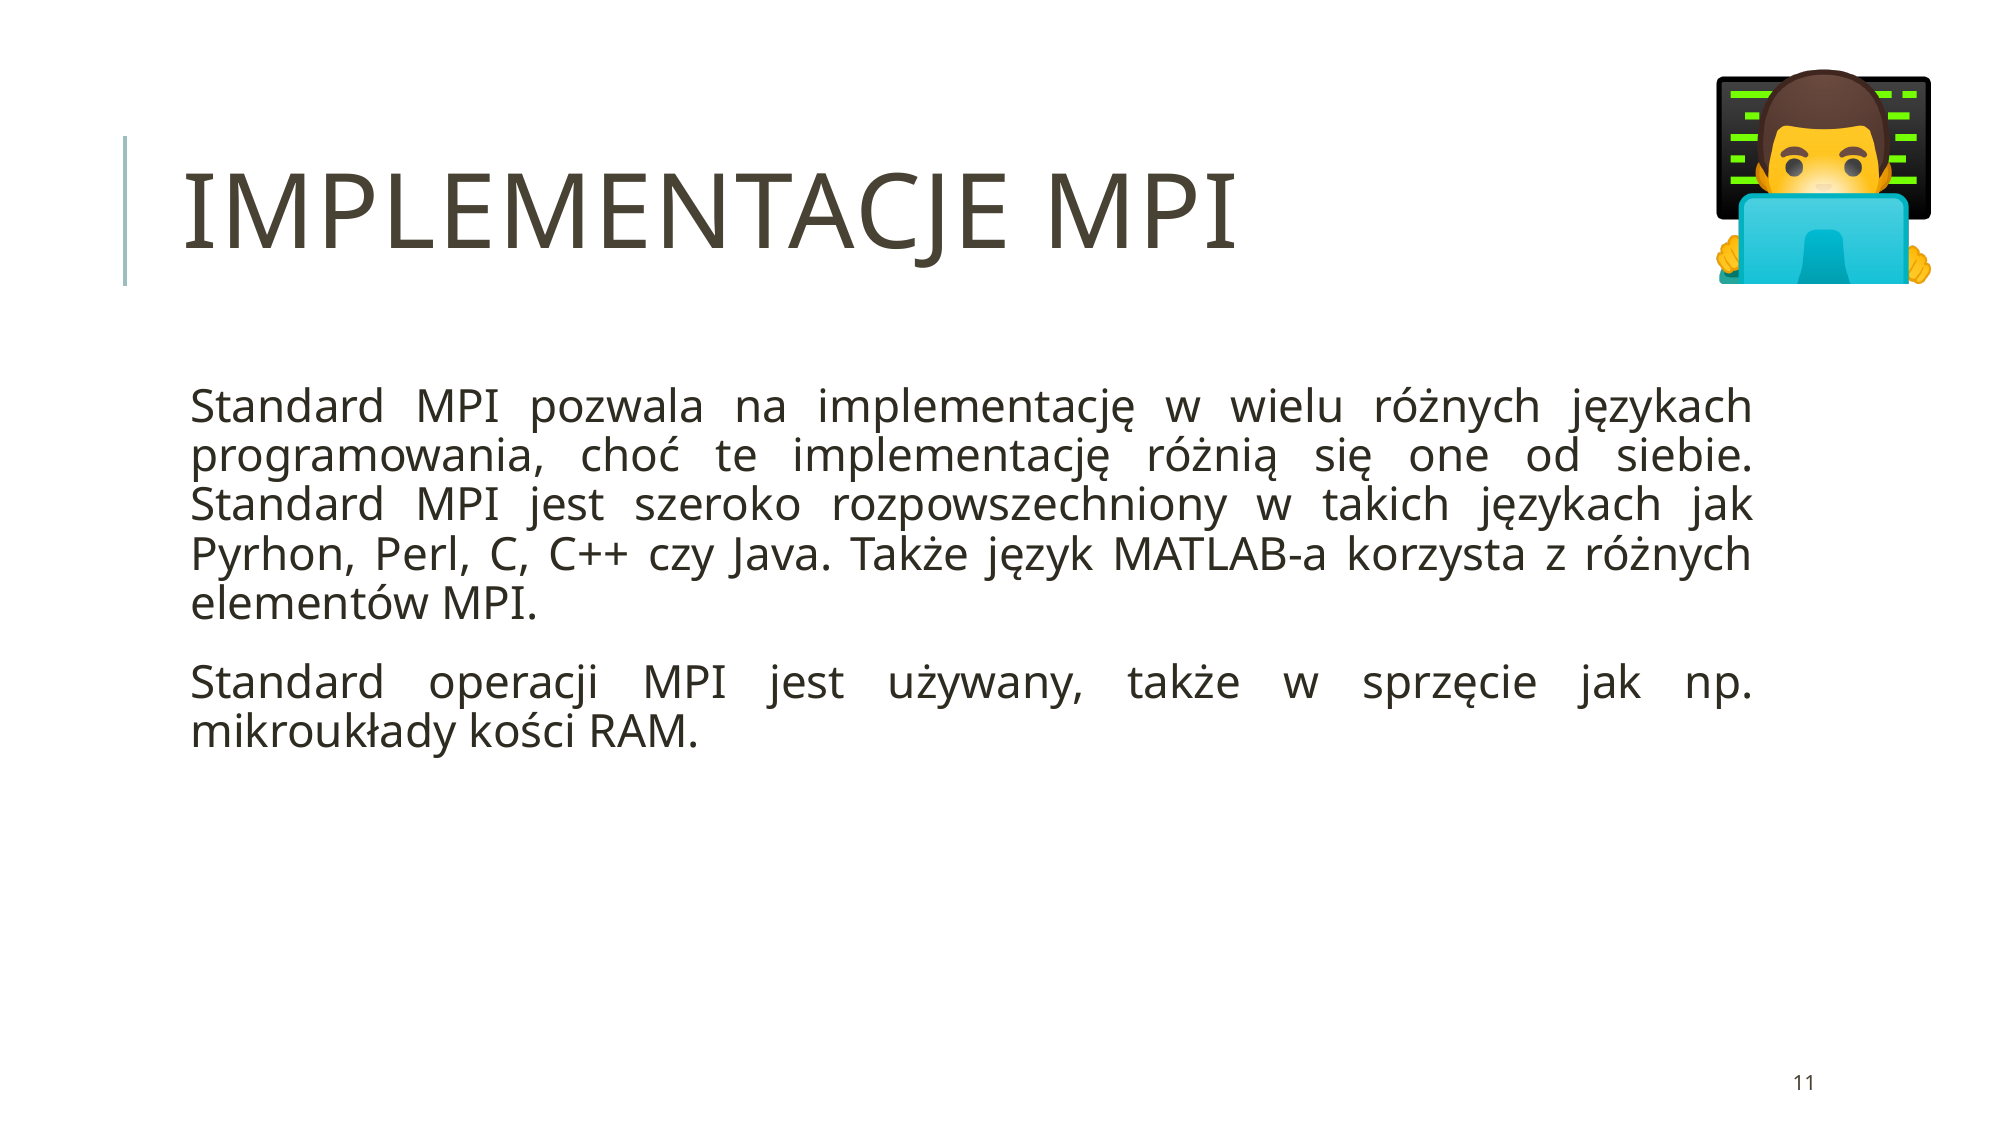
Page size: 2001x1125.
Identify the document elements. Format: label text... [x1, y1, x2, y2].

list Standard MPI pozwala na implementację w wielu różnych językach programowania, choć te implementację różnią się one od siebie. Standard MPI jest szeroko rozpowszechniony w takich językach jak Pyrhon, Perl, C, C++ czy Java. Także język MATLAB-a korzysta z różnych elementów MPI. Standard operacji MPI jest używany, także w sprzęcie jak np. mikroukłady kości RAM. [168, 375, 1763, 1035]
title IMPLEMENTACJE MPI [168, 96, 1763, 342]
slide_number 11 [1777, 1061, 1938, 1107]
picture [1709, 62, 1938, 292]
